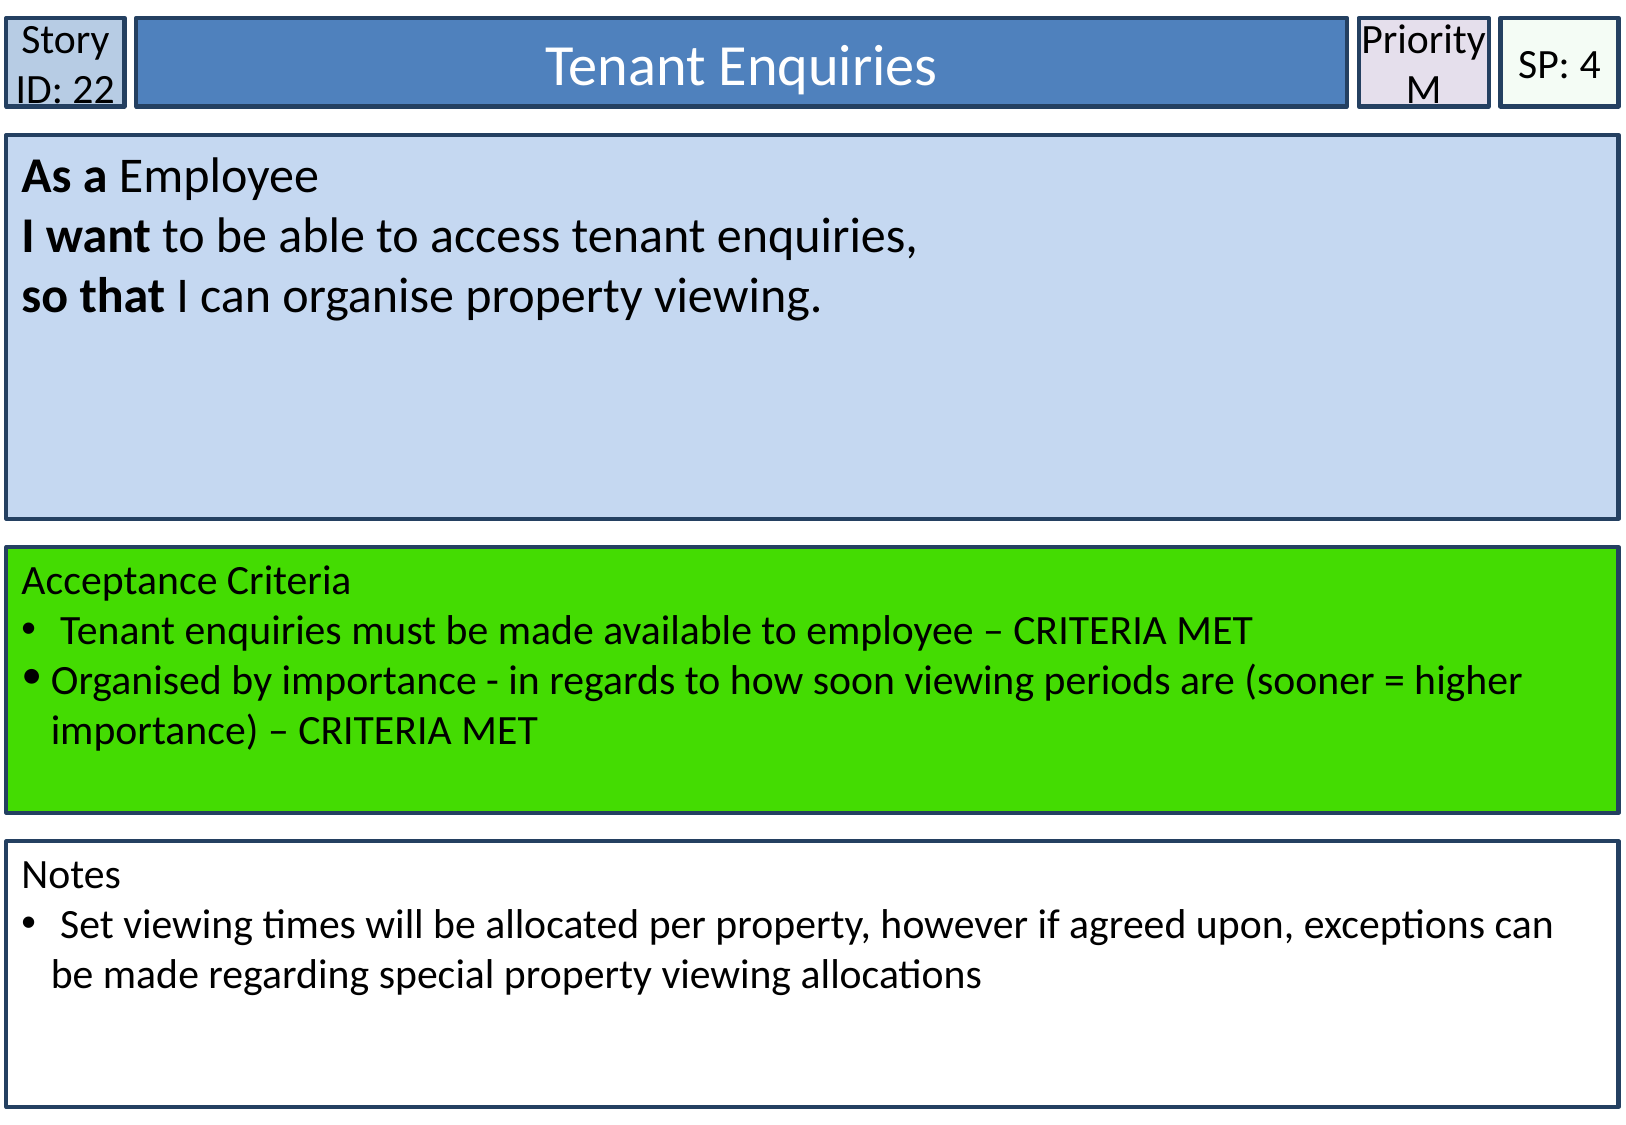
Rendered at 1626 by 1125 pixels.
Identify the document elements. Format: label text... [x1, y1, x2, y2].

text_box Tenant Enquiries [136, 17, 1347, 107]
text_box As a Employee I want to be able to access tenant enquiries, so that I can organise property viewing. [6, 134, 1619, 519]
text_box Story ID: 22 [6, 17, 125, 107]
text_box SP: 4 [1500, 17, 1619, 107]
text_box Priority M [1358, 17, 1489, 107]
text_box Acceptance Criteria Tenant enquiries must be made available to employee – CRITERIA MET Organised by importance - in regards to how soon viewing periods are (sooner = higher importance) – CRITERIA MET [6, 547, 1619, 813]
text_box Notes Set viewing times will be allocated per property, however if agreed upon, exceptions can be made regarding special property viewing allocations [6, 841, 1619, 1107]
